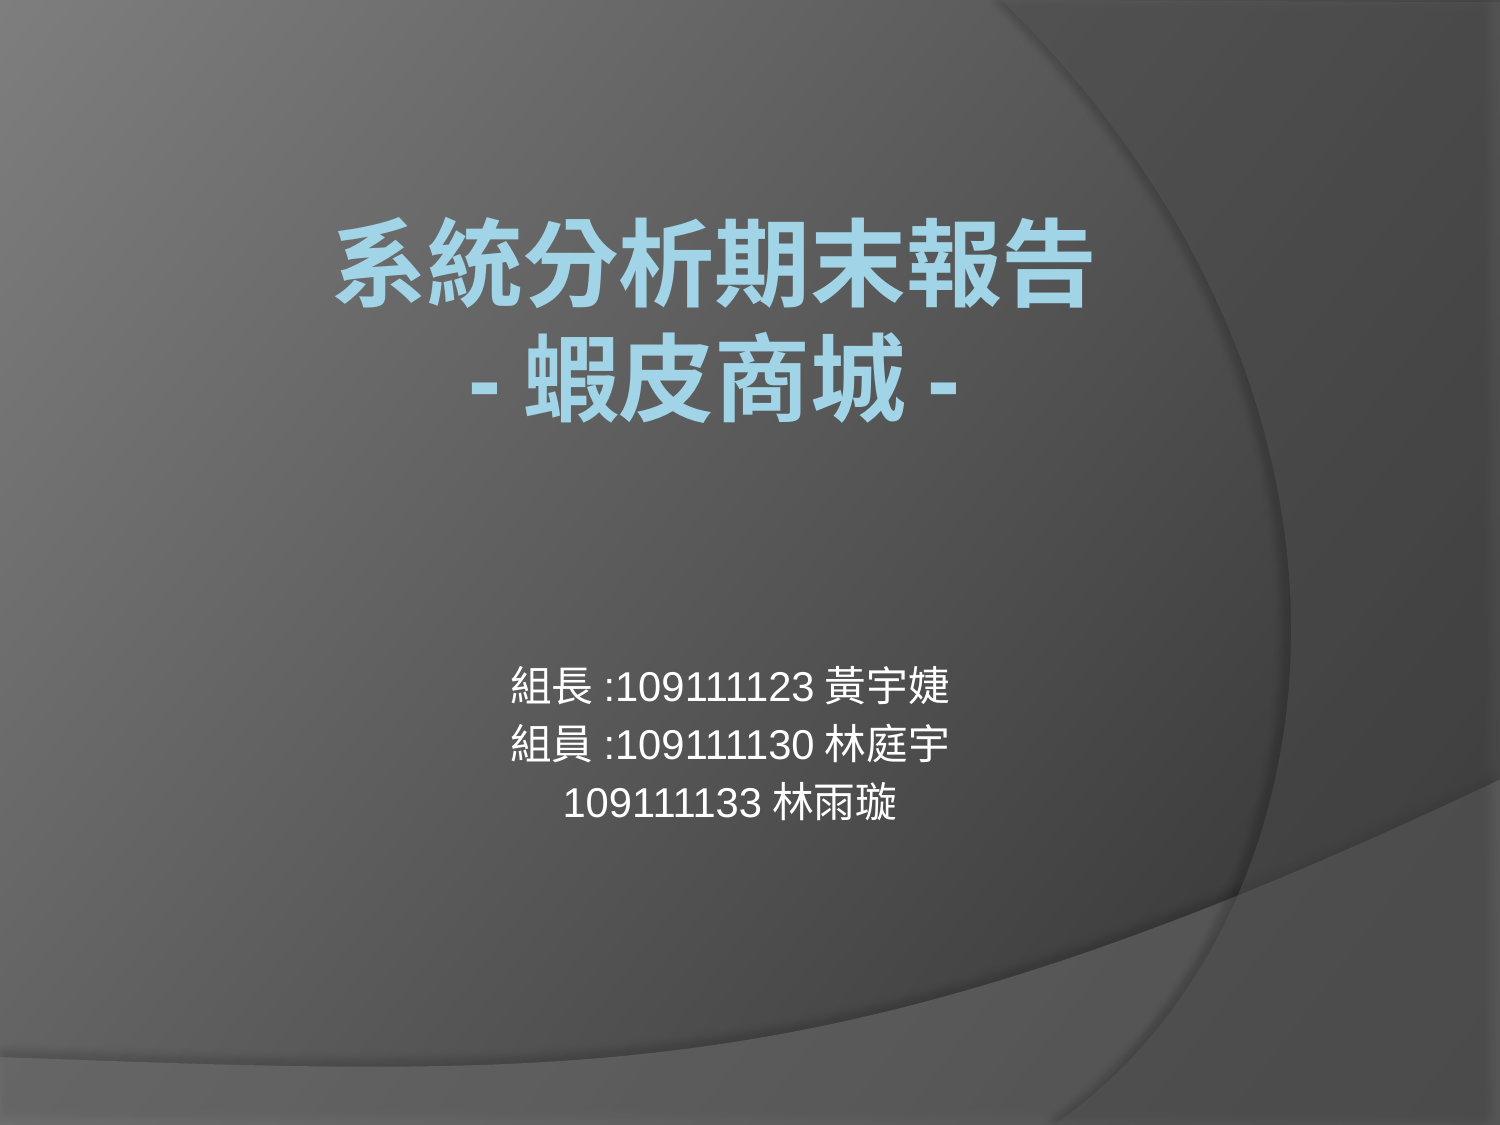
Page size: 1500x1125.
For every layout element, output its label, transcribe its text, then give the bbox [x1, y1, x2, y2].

title 系統分析期末報告 -蝦皮商城- [183, 196, 1247, 574]
subtitle 組長:109111123黃宇婕 組員:109111130林庭宇 109111133林雨璇 [194, 538, 1258, 827]
